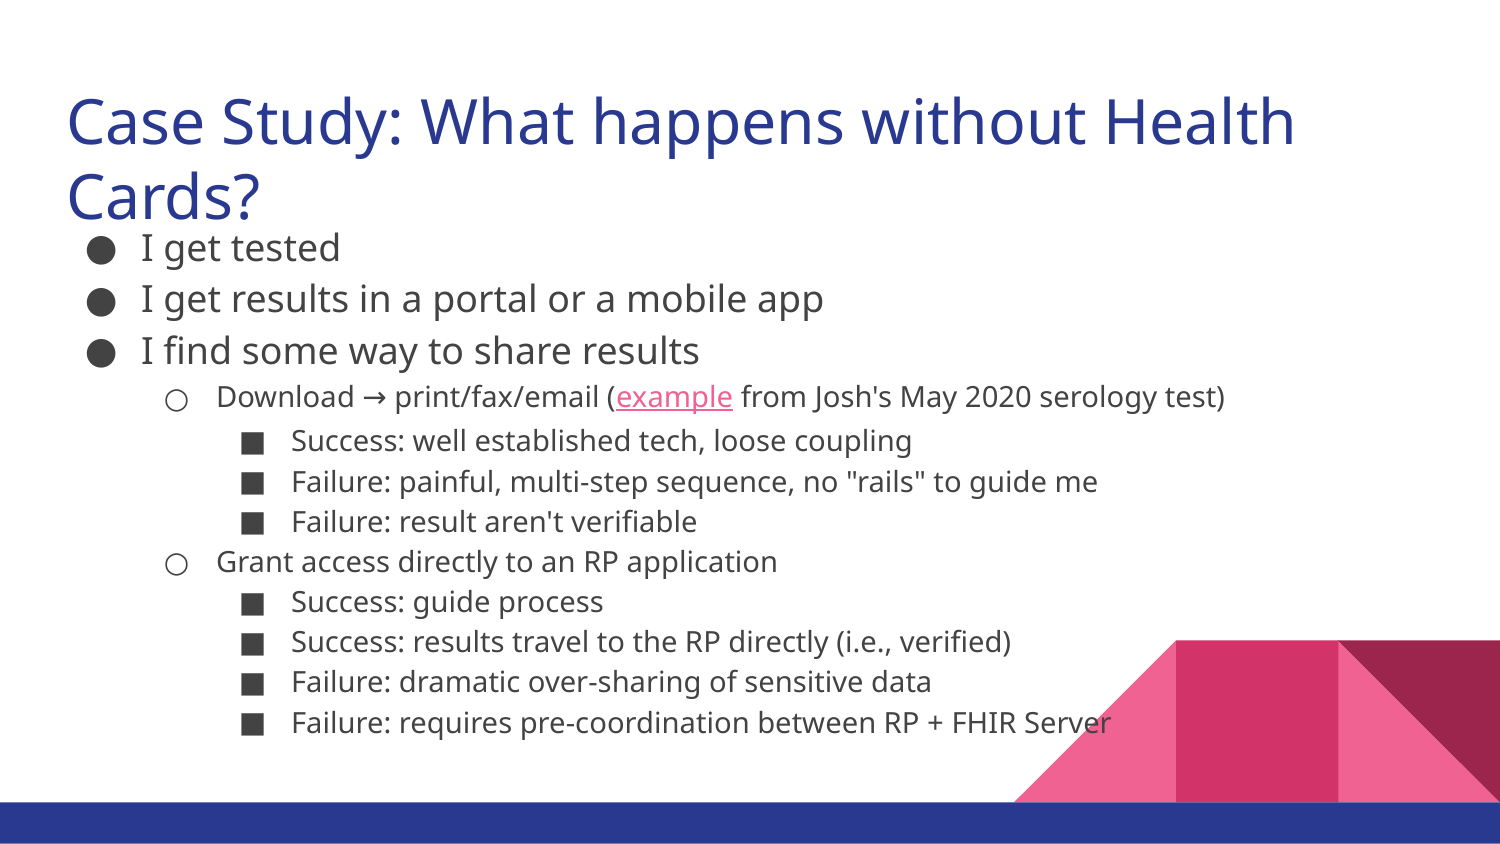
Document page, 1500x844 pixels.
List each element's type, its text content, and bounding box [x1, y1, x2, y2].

list I get tested I get results in a portal or a mobile app I find some way to share results Download → print/fax/email (example from Josh's May 2020 serology test) Success: well established tech, loose coupling Failure: painful, multi-step sequence, no "rails" to guide me Failure: result aren't verifiable Grant access directly to an RP application Success: guide process Success: results travel to the RP directly (i.e., verified) Failure: dramatic over-sharing of sensitive data Failure: requires pre-coordination between RP + FHIR Server [51, 201, 1449, 750]
title Case Study: What happens without Health Cards? [51, 67, 1500, 167]
